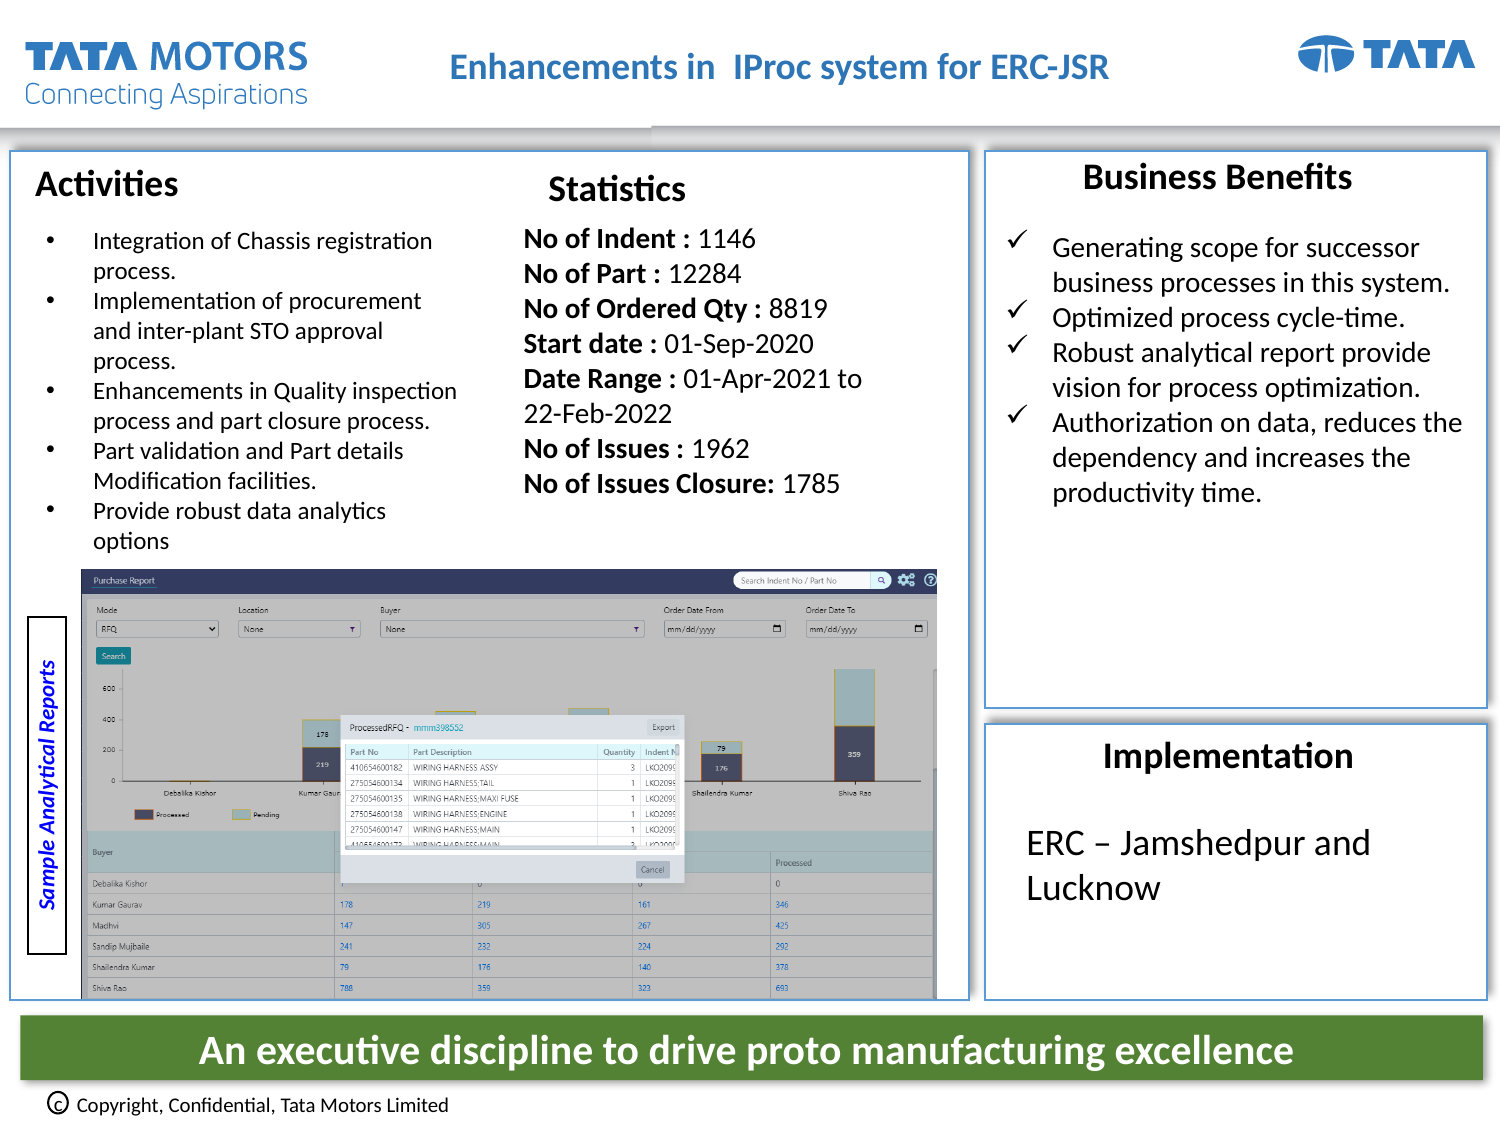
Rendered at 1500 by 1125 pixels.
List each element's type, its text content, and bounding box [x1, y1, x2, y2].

text_box ERC – Jamshedpur and Lucknow [1011, 810, 1469, 916]
text_box Integration of Chassis registration process. Implementation of procurement and inter-plant STO approval process. Enhancements in Quality inspection process and part closure process. Part validation and Part details Modification facilities. Provide robust data analytics options [31, 217, 474, 562]
text_box Statistics [533, 156, 968, 217]
text_box Business Benefits [1007, 144, 1429, 205]
text_box Sample Analytical Reports [27, 616, 67, 955]
picture [0, 0, 1500, 189]
text_box Activities [20, 151, 455, 212]
text_box [9, 150, 970, 1001]
text_box Generating scope for successor business processes in this system. Optimized process cycle-time. Robust analytical report provide vision for process optimization. Authorization on data, reduces the dependency and increases the productivity time. [990, 221, 1483, 551]
text_box Implementation [1018, 723, 1439, 784]
text_box [984, 150, 1488, 709]
text_box Enhancements in IProc system for ERC-JSR [437, 30, 1135, 99]
text_box An executive discipline to drive proto manufacturing excellence [20, 1015, 1483, 1081]
picture [81, 569, 937, 999]
text_box [984, 723, 1488, 1001]
text_box No of Indent : 1146 No of Part : 12284 No of Ordered Qty : 8819 Start date : 01-Sep-2020 Date Range : 01-Apr-2021 to 22-Feb-2022 No of Issues : 1962 No of Issues Closure: 1785 [508, 211, 923, 552]
